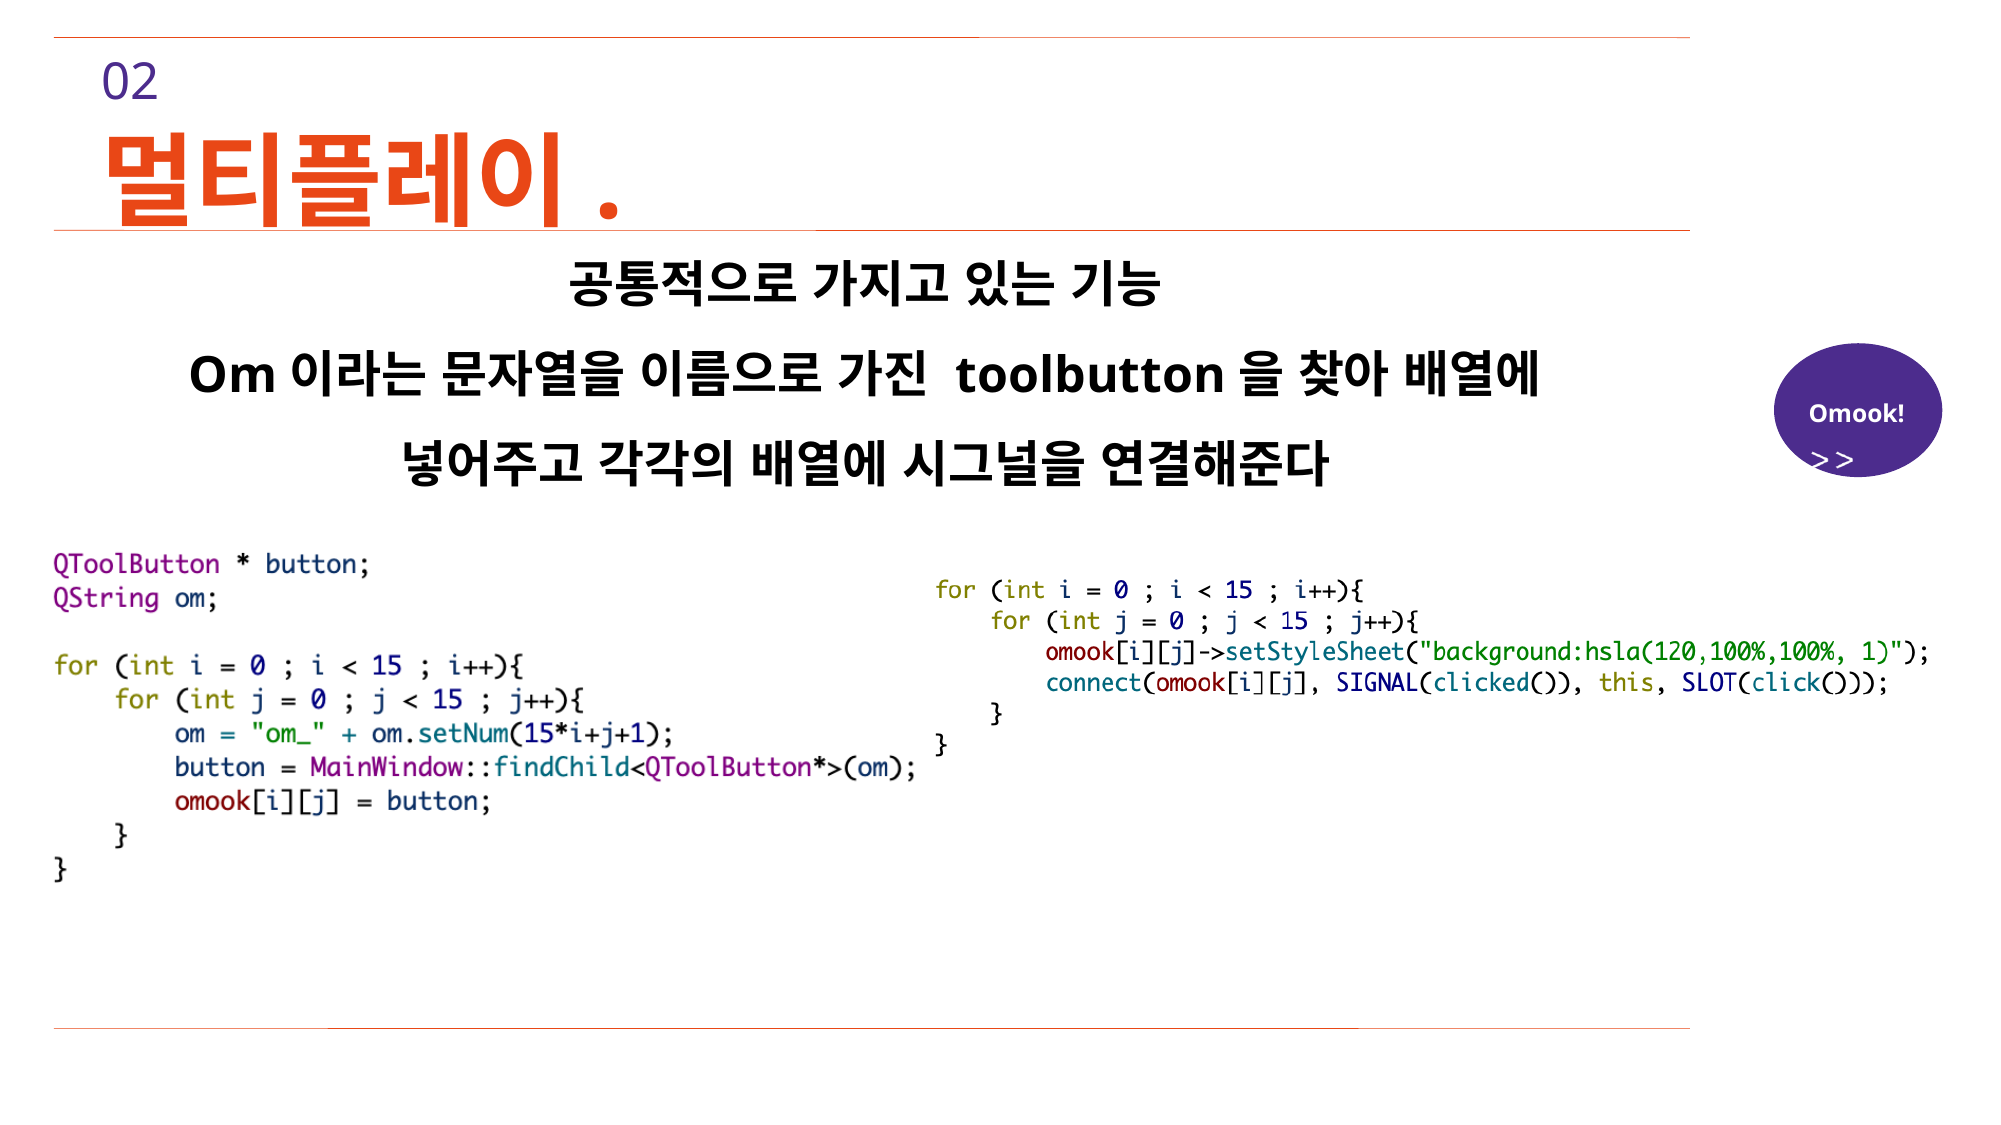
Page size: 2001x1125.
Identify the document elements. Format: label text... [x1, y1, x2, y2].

list Omook! [1808, 380, 1909, 462]
text_box 공통적으로 가지고 있는 기능 Om이라는 문자열을 이름으로 가진 toolbutton을 찾아 배열에 넣어주고 각각의 배열에 시그널을 연결해준다 [100, 221, 1630, 492]
picture [36, 535, 1938, 904]
picture [1802, 435, 1860, 481]
list 02 [100, 48, 1690, 141]
list 멀티플레이. [100, 141, 1690, 209]
